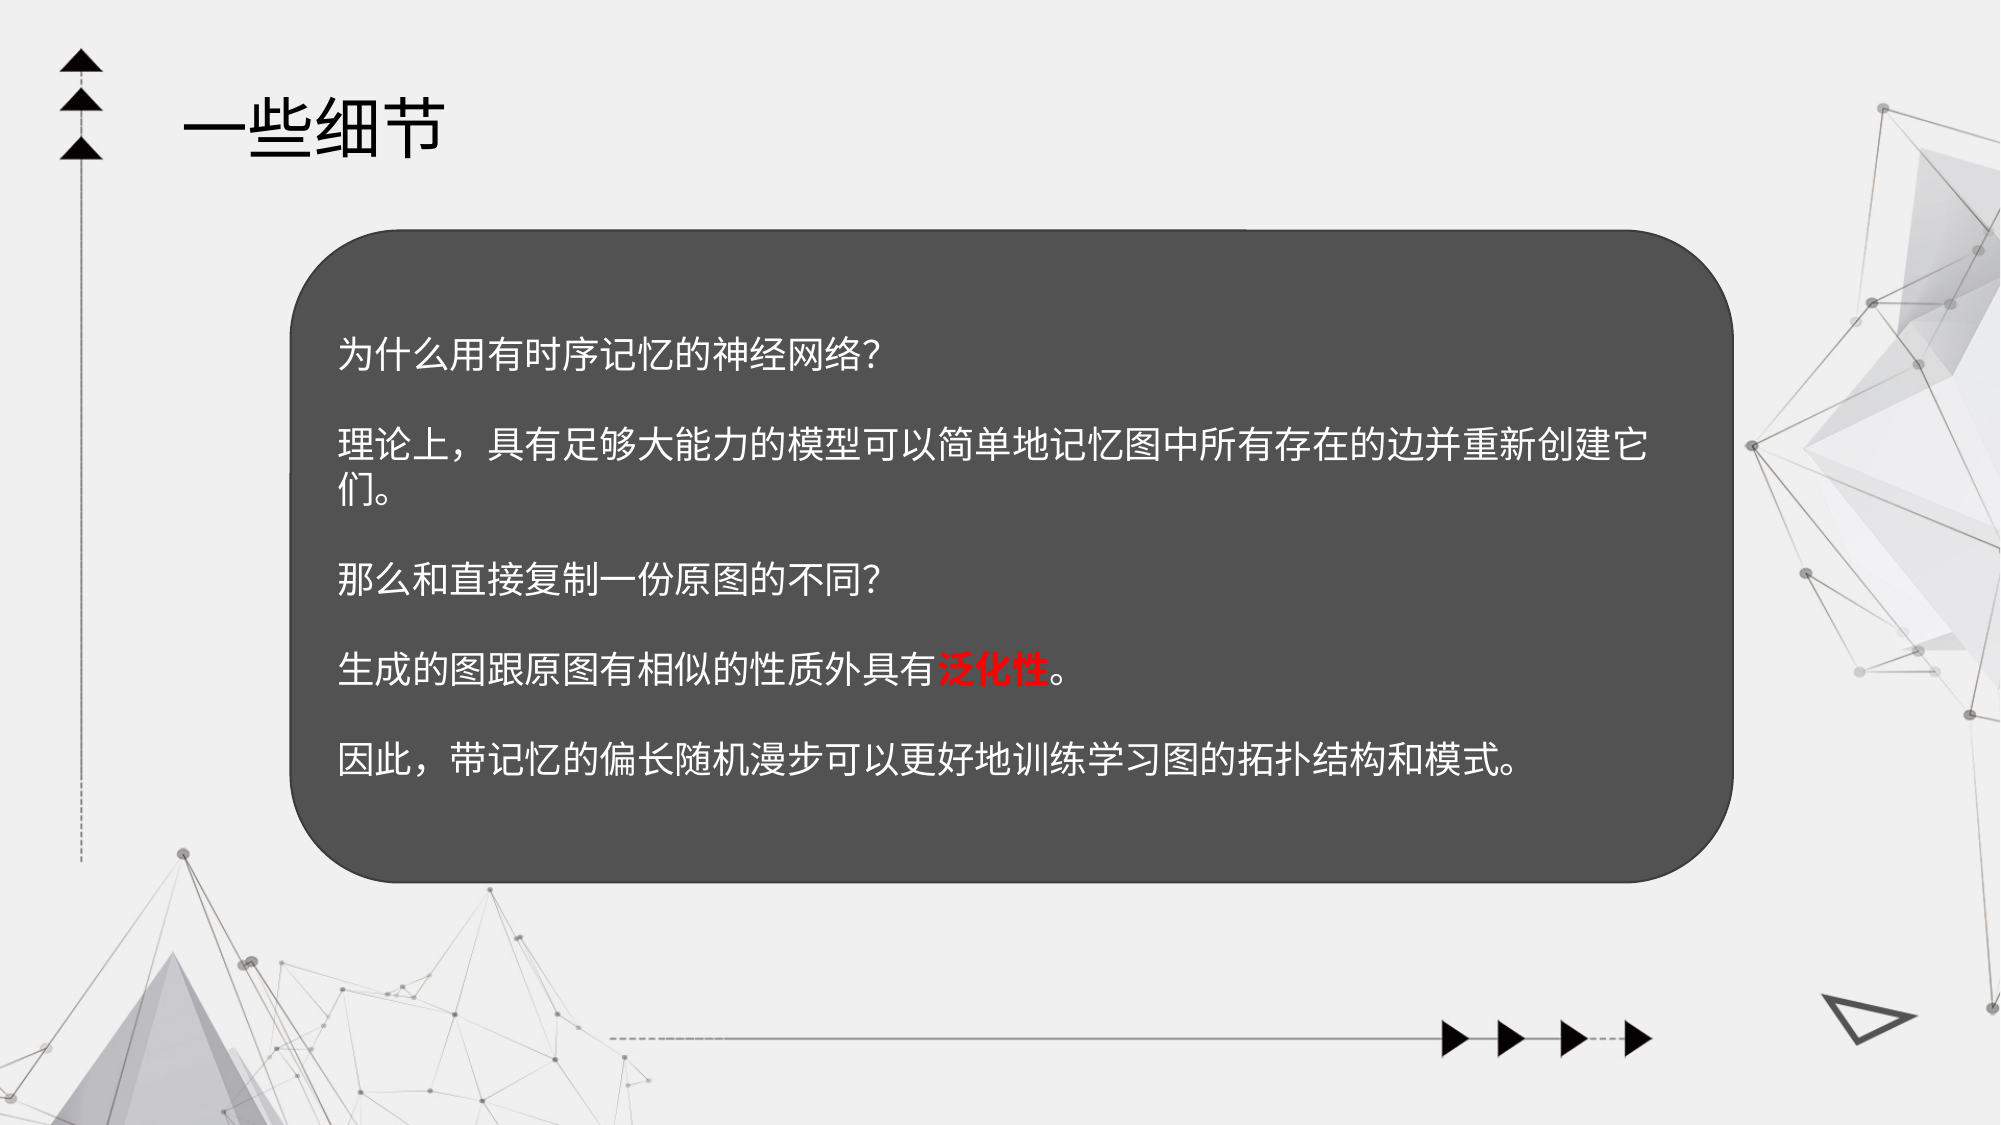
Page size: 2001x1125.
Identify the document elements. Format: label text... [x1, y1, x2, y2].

picture [0, 0, 2001, 1125]
text_box 为什么用有时序记忆的神经网络？ 理论上，具有足够大能力的模型可以简单地记忆图中所有存在的边并重新创建它们。 那么和直接复制一份原图的不同？ 生成的图跟原图有相似的性质外具有泛化性。 因此，带记忆的偏长随机漫步可以更好地训练学习图的拓扑结构和模式。 [289, 229, 1734, 884]
text_box 一些细节 [166, 79, 463, 175]
